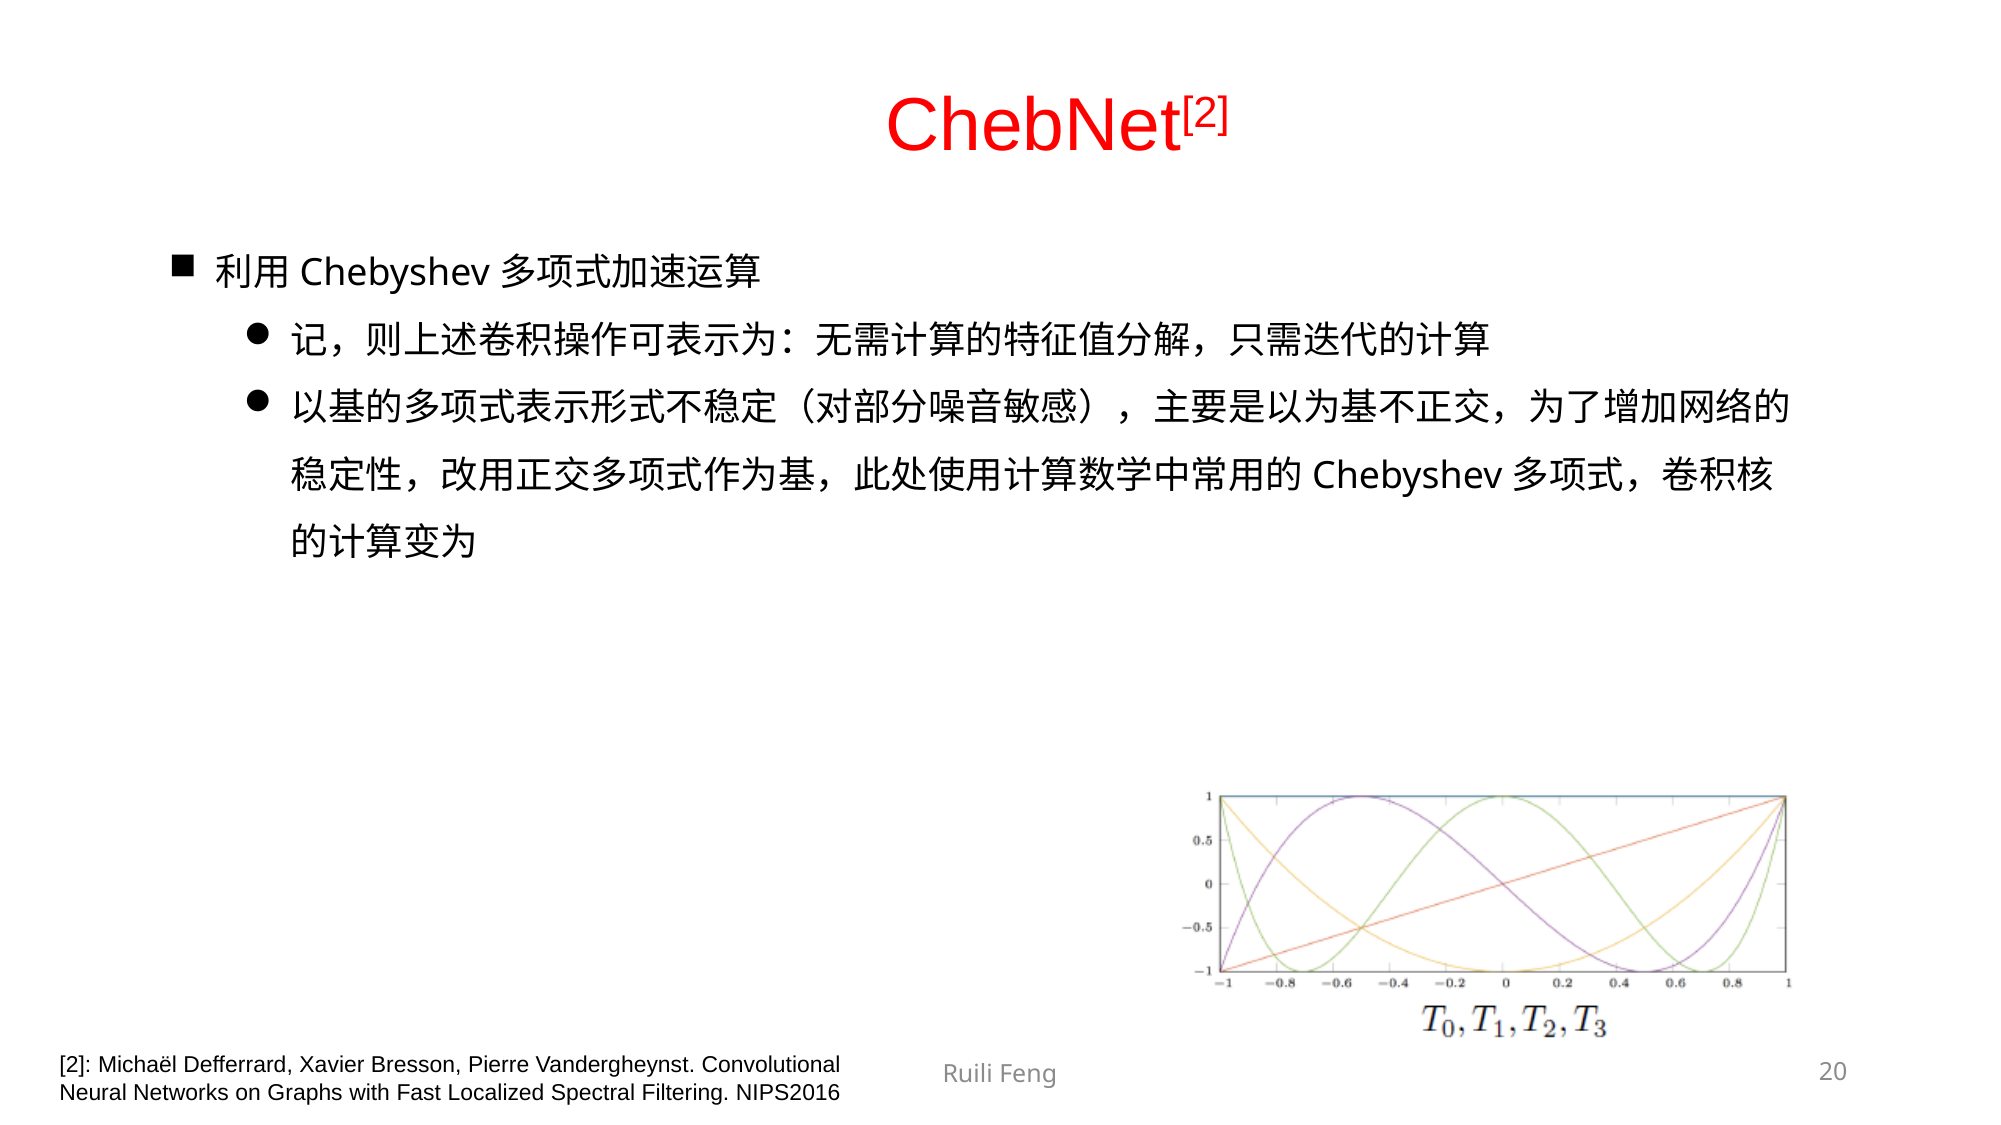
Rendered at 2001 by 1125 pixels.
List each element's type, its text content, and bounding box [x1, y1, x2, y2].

picture [1176, 769, 1829, 1053]
text_box [2]: Michaël Defferrard, Xavier Bresson, Pierre Vandergheynst. Convolutional Neural Networks on Graphs with Fast Localized Spectral Filtering. NIPS2016 [44, 1042, 862, 1113]
footer Ruili Feng [862, 1042, 1338, 1103]
text_box ChebNet[2] [252, 59, 1863, 193]
slide_number 20 [1412, 1042, 1863, 1103]
